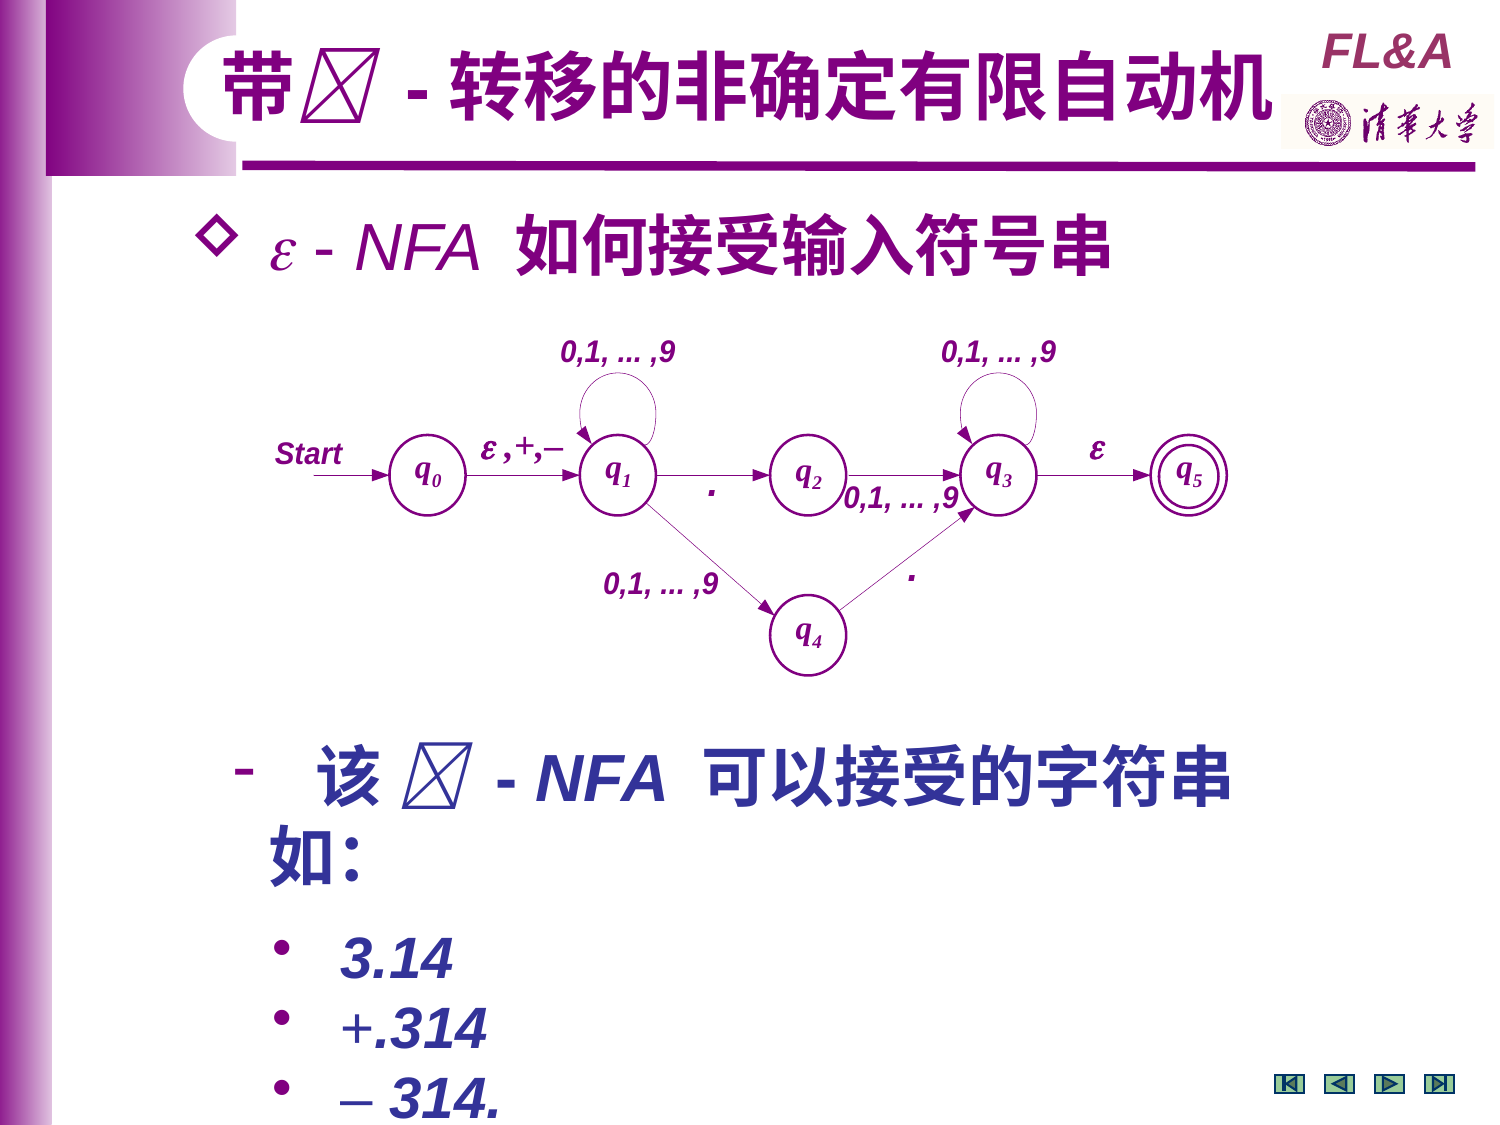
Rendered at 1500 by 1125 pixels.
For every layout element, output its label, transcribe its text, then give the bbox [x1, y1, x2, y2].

text_box [1424, 1074, 1455, 1093]
text_box 带 -转移的非确定有限自动机 [205, 42, 1288, 139]
text_box [1377, 1074, 1405, 1093]
picture [1281, 94, 1495, 149]
text_box 该  - NFA 可以接受的字符串如： 3.14 +.314 – 314. [218, 727, 1377, 1125]
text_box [253, 330, 1232, 681]
text_box  - NFA 如何接受输入符号串 [172, 196, 1164, 291]
